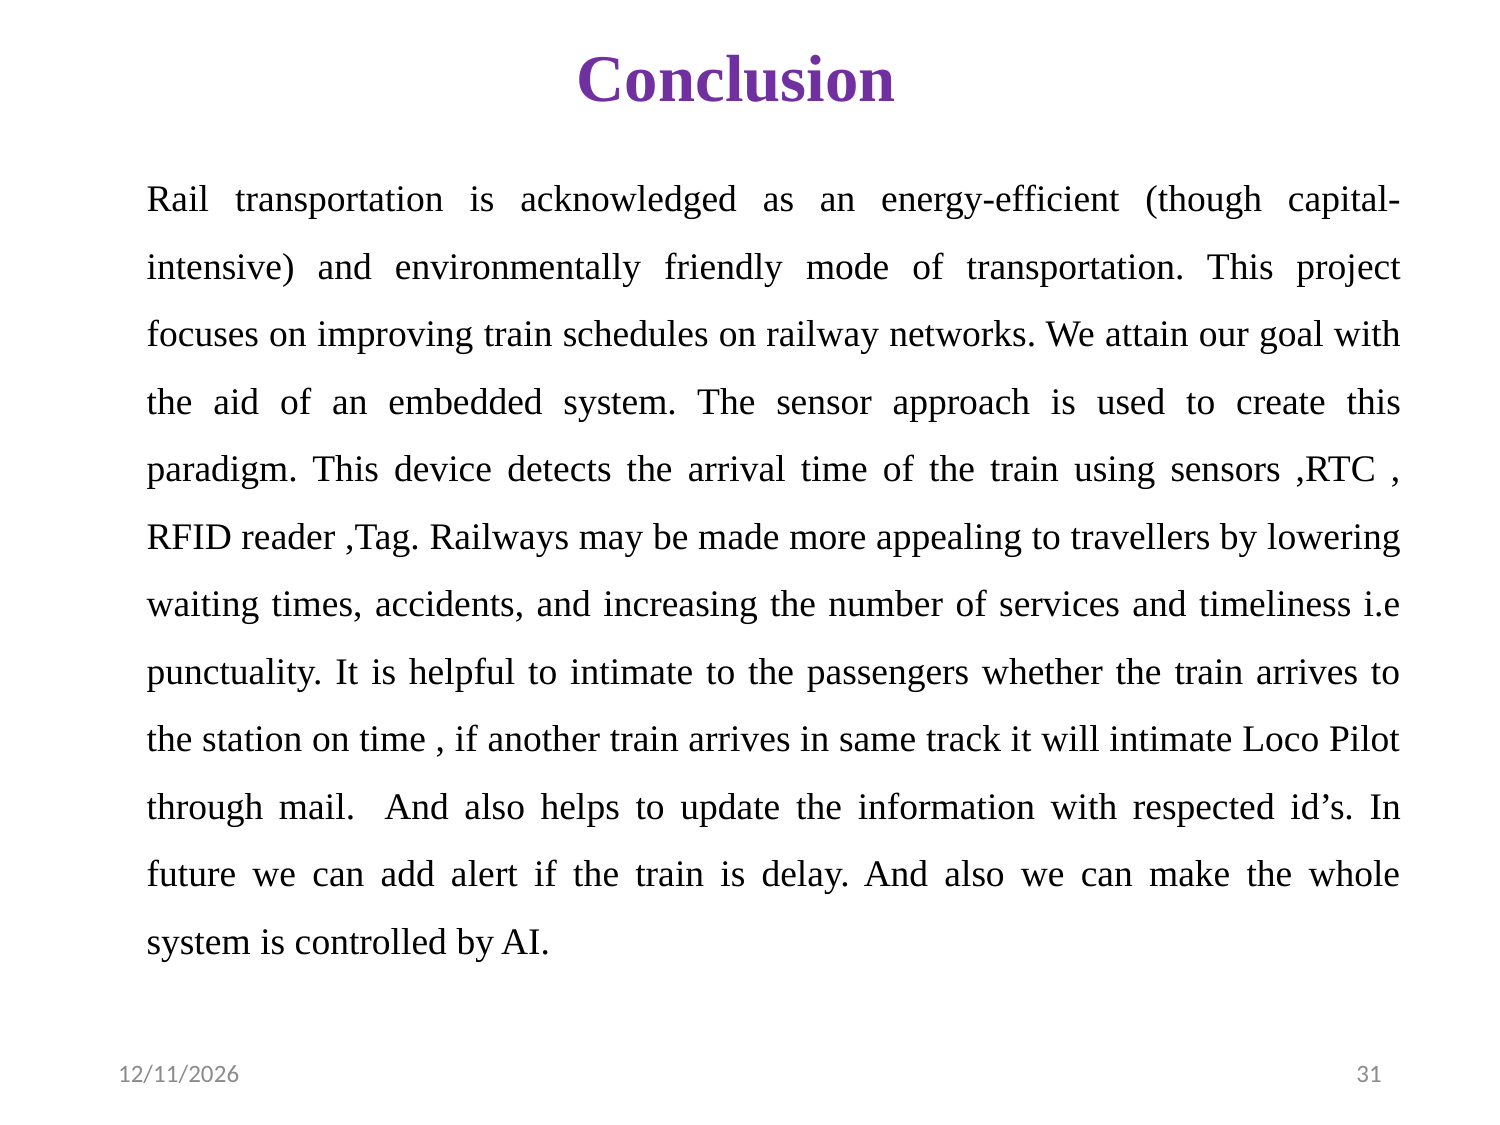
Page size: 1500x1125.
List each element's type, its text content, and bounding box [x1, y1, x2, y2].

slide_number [103, 1042, 441, 1103]
text_box Rail transportation is acknowledged as an energy-efficient (though capital-intensive) and environmentally friendly mode of transportation. This project focuses on improving train schedules on railway networks. We attain our goal with the aid of an embedded system. The sensor approach is used to create this paradigm. This device detects the arrival time of the train using sensors ,RTC , RFID reader ,Tag. Railways may be made more appealing to travellers by lowering waiting times, accidents, and increasing the number of services and timeliness i.e punctuality. It is helpful to intimate to the passengers whether the train arrives to the station on time , if another train arrives in same track it will intimate Loco Pilot through mail. And also helps to update the information with respected id’s. In future we can add alert if the train is delay. And also we can make the whole system is controlled by AI. [131, 144, 1418, 1037]
title Conclusion [97, 36, 1392, 124]
slide_number 31 [1059, 1042, 1397, 1103]
